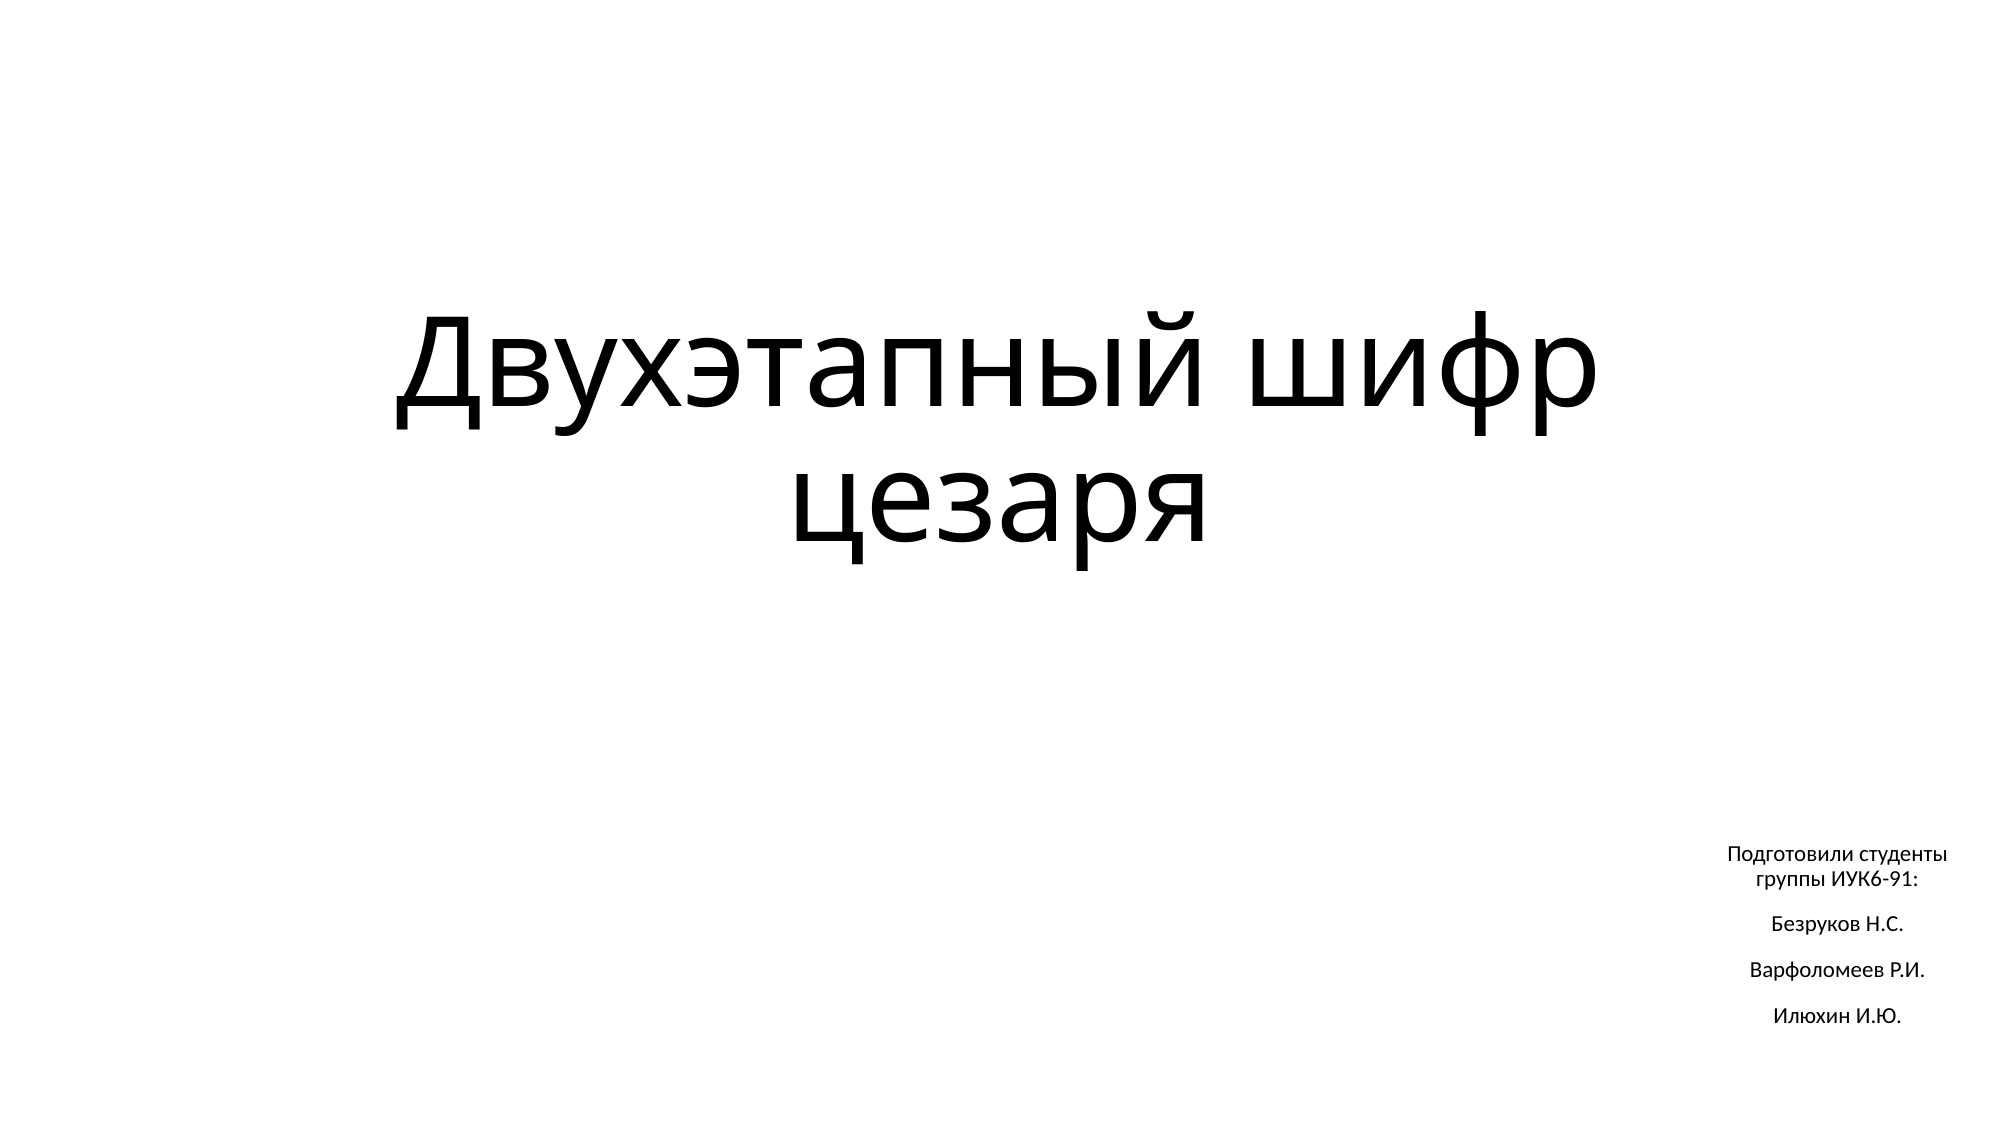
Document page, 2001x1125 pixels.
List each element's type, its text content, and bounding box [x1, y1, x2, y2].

subtitle Подготовили студенты группы ИУК6-91: Безруков Н.С. Варфоломеев Р.И. Илюхин И.Ю. [1692, 834, 1983, 1106]
title Двухэтапный шифр цезаря [249, 184, 1750, 576]
